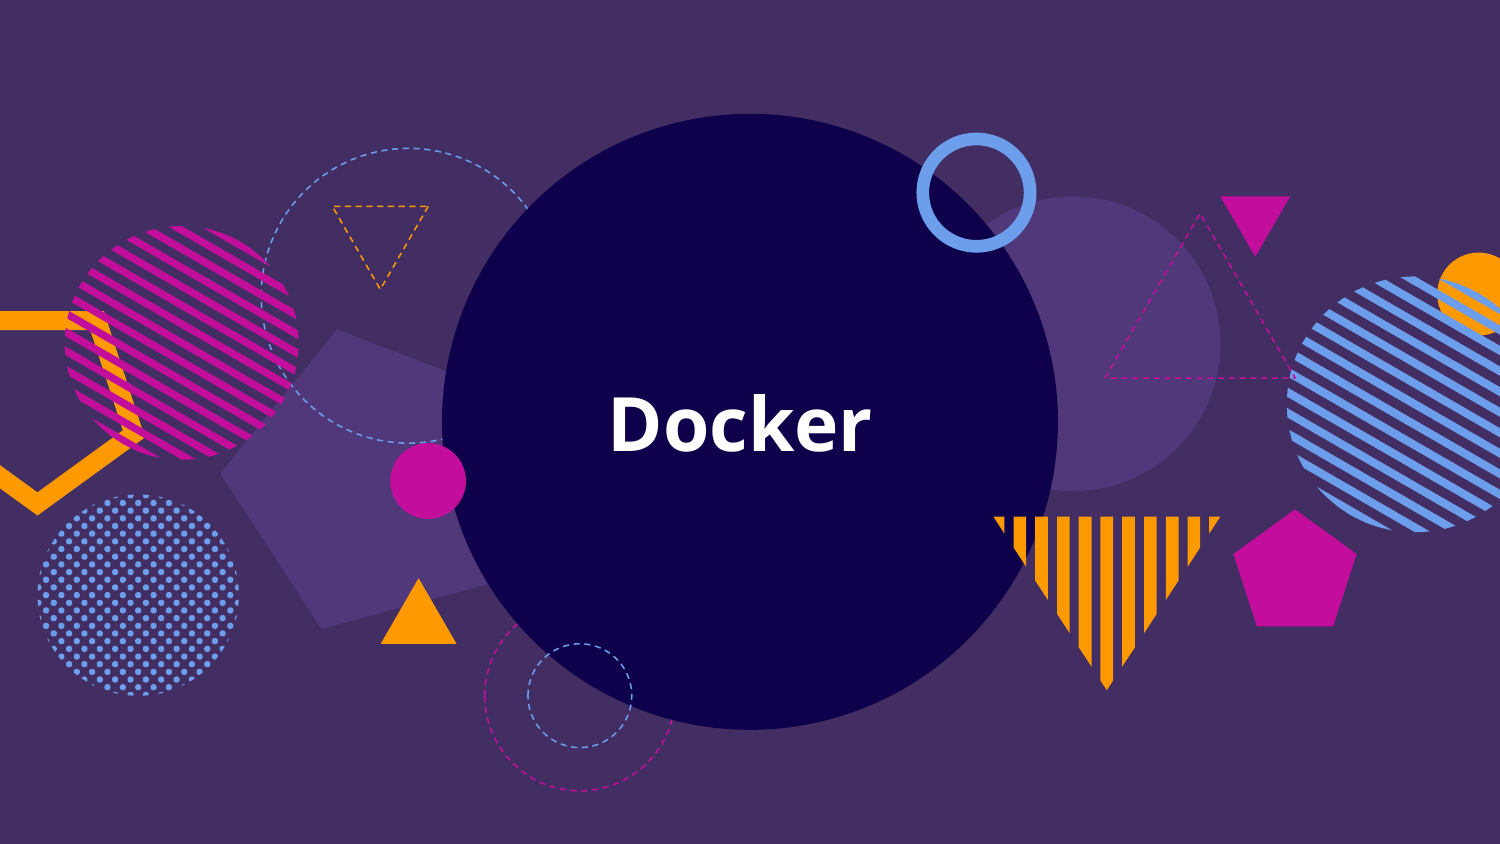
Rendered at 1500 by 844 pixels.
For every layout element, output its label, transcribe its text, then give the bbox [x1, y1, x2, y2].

title Docker [472, 326, 1028, 517]
